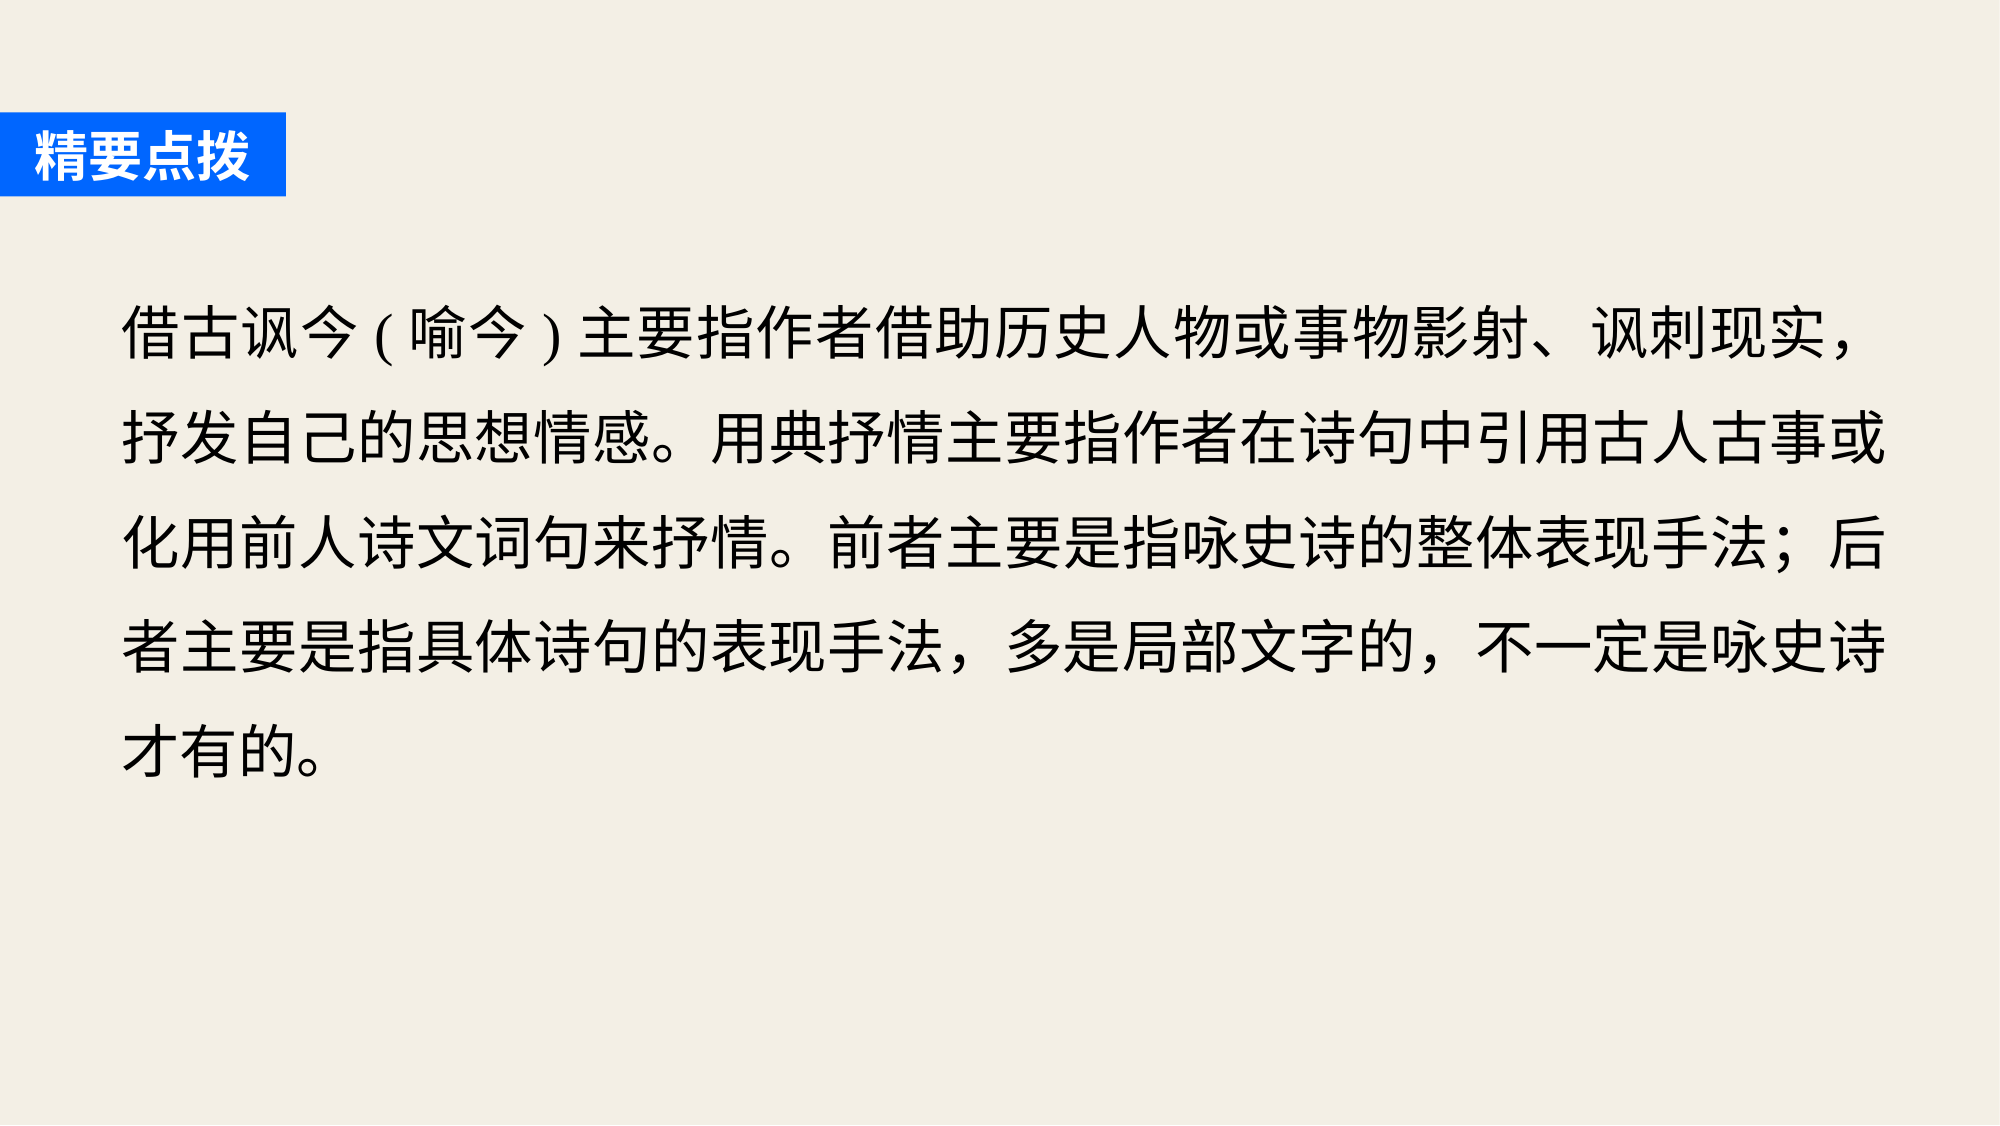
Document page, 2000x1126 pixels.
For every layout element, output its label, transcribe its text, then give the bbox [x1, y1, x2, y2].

text_box 借古讽今(喻今)主要指作者借助历史人物或事物影射、讽刺现实，抒发自己的思想情感。用典抒情主要指作者在诗句中引用古人古事或化用前人诗文词句来抒情。前者主要是指咏史诗的整体表现手法；后者主要是指具体诗句的表现手法，多是局部文字的，不一定是咏史诗才有的。 [101, 250, 1907, 796]
text_box 精要点拨 [0, 110, 288, 198]
